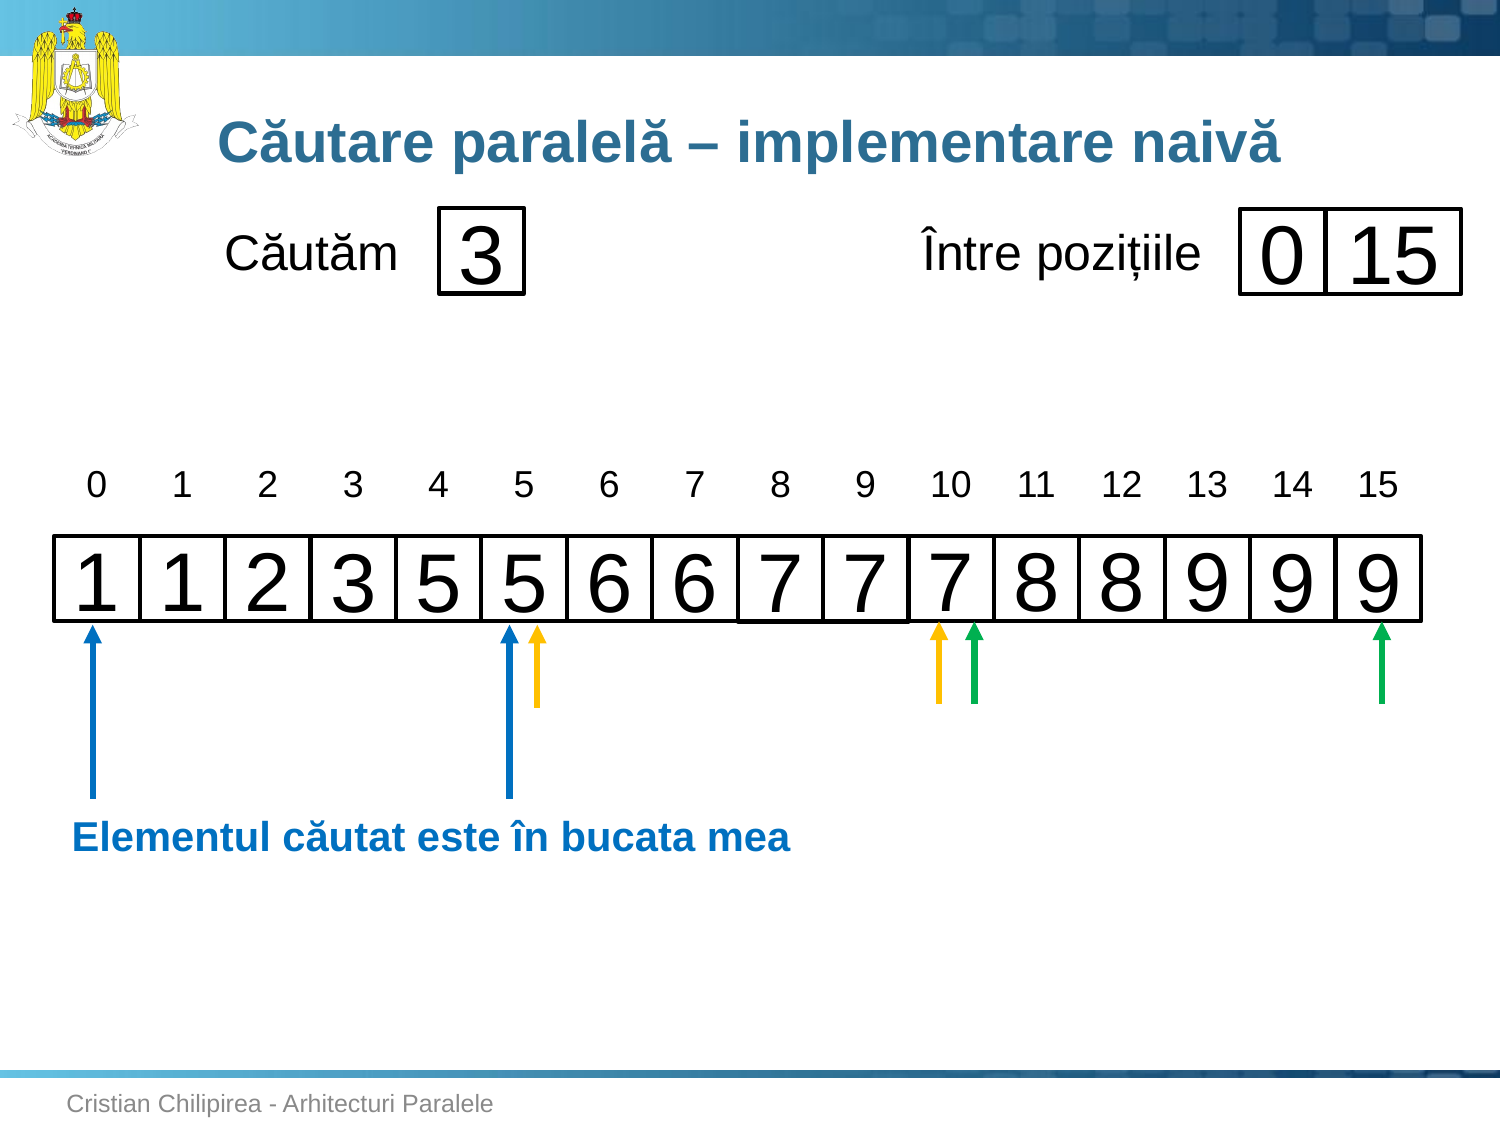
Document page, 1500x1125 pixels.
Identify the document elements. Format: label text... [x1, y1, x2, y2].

text_box 7 [736, 534, 821, 624]
text_box Căutăm [209, 212, 415, 288]
text_box 5 [498, 453, 550, 513]
text_box 6 [650, 534, 736, 623]
text_box 9 [1333, 534, 1423, 623]
text_box 14 [1257, 453, 1329, 513]
text_box 1 [138, 534, 223, 623]
text_box 7 [669, 453, 721, 513]
text_box 1 [52, 534, 138, 623]
text_box 3 [328, 453, 379, 513]
text_box Elementul căutat este în bucata mea [56, 802, 806, 868]
text_box 8 [755, 453, 806, 513]
text_box 11 [1002, 453, 1071, 513]
text_box 5 [479, 534, 565, 623]
text_box 3 [308, 534, 394, 623]
text_box 10 [915, 453, 987, 513]
text_box 5 [394, 534, 479, 623]
title Căutare paralelă – implementare naivă [51, 102, 1449, 178]
text_box 7 [906, 534, 992, 623]
text_box 15 [1323, 207, 1463, 296]
text_box 8 [992, 534, 1077, 623]
text_box 2 [223, 534, 308, 623]
text_box 2 [242, 453, 294, 513]
text_box 7 [821, 534, 911, 624]
text_box Între pozițiile [907, 212, 1218, 288]
text_box 0 [71, 453, 123, 513]
text_box 6 [565, 534, 650, 623]
text_box 3 [437, 206, 526, 296]
text_box 6 [584, 453, 635, 513]
picture [0, 1070, 1500, 1078]
picture [0, 0, 1500, 156]
text_box 15 [1342, 453, 1414, 513]
text_box 12 [1086, 453, 1158, 513]
text_box 4 [413, 453, 464, 513]
text_box 0 [1238, 207, 1323, 296]
text_box 9 [1163, 534, 1248, 623]
text_box 9 [840, 453, 891, 513]
text_box 9 [1248, 534, 1333, 623]
text_box 1 [157, 453, 208, 513]
footer Cristian Chilipirea - Arhitecturi Paralele [51, 1083, 1157, 1125]
text_box 13 [1171, 453, 1243, 513]
text_box 8 [1077, 534, 1163, 623]
